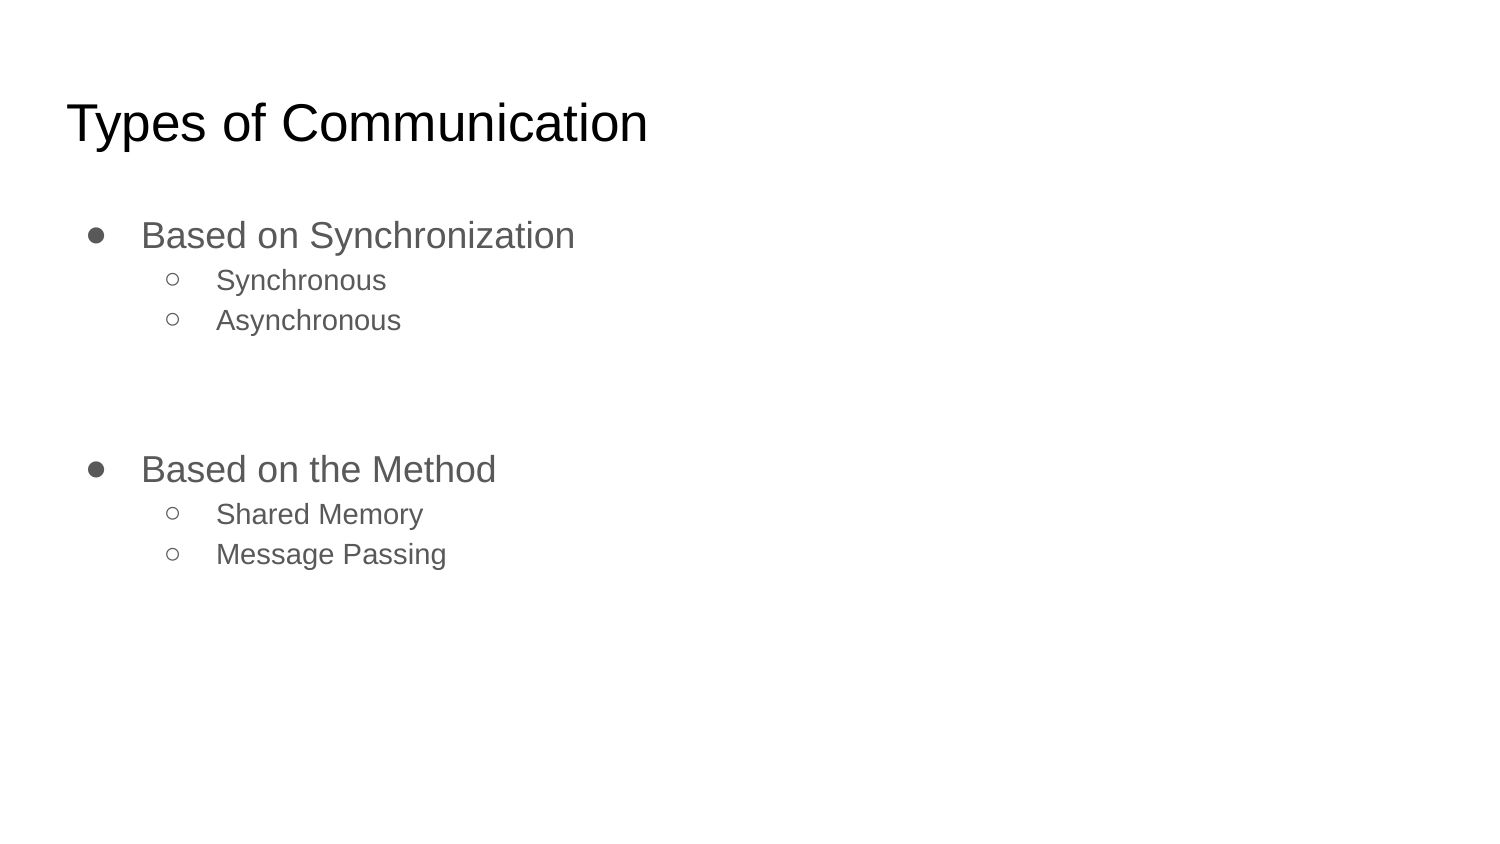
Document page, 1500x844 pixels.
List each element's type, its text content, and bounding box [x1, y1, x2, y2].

list Based on Synchronization Synchronous Asynchronous Based on the Method Shared Memory Message Passing [51, 189, 1449, 750]
title Types of Communication [51, 72, 1449, 167]
